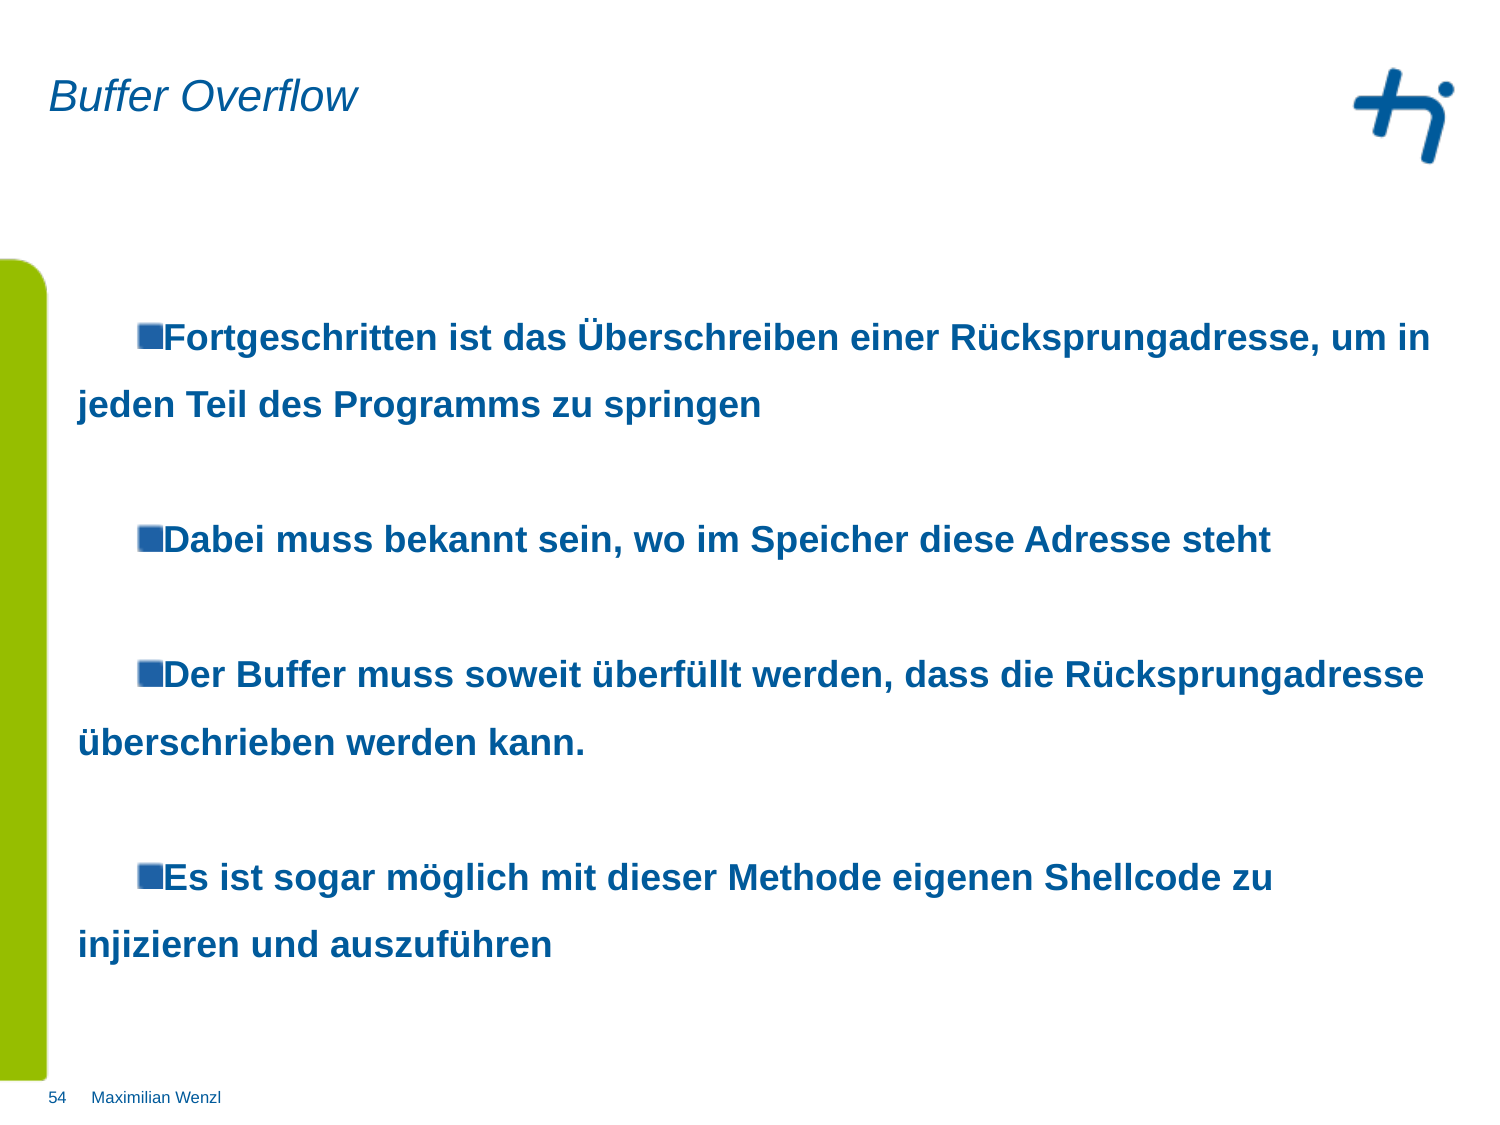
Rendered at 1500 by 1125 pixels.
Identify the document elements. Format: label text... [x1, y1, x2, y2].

text_box Maximilian Wenzl [76, 1079, 237, 1115]
list Fortgeschritten ist das Überschreiben einer Rücksprungadresse, um in jeden Teil des Programms zu springen Dabei muss bekannt sein, wo im Speicher diese Adresse steht Der Buffer muss soweit überfüllt werden, dass die Rücksprungadresse überschrieben werden kann. Es ist sogar möglich mit dieser Methode eigenen Shellcode zu injizieren und auszuführen [77, 290, 1439, 1069]
slide_number 54 [48, 1087, 80, 1122]
title Buffer Overflow [48, 66, 1249, 121]
